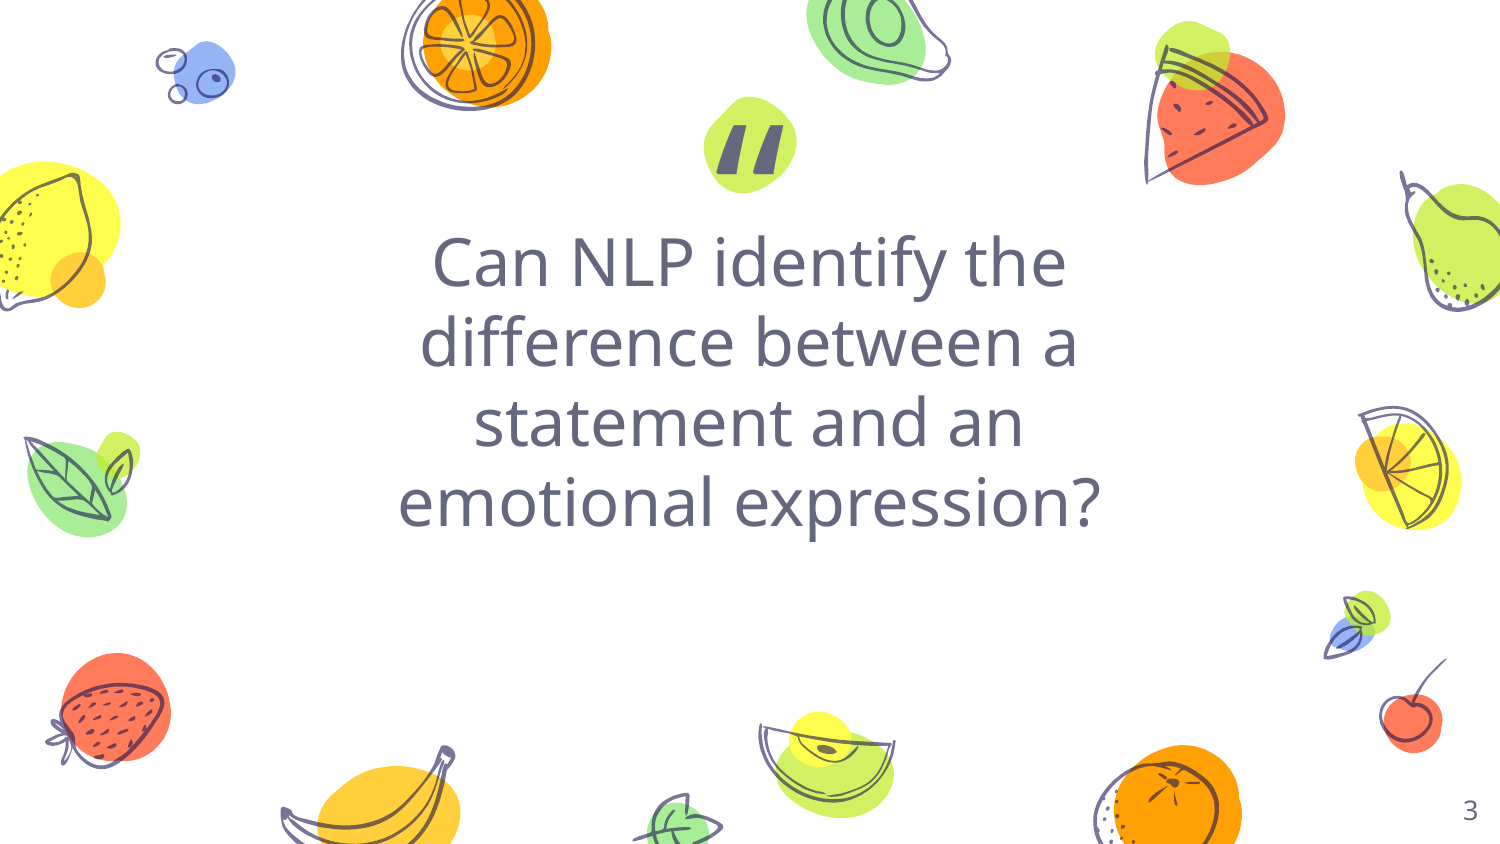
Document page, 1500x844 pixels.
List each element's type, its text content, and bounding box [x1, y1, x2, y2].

list Can NLP identify the difference between a statement and an emotional expression? [342, 204, 1158, 702]
slide_number 3 [1403, 779, 1494, 844]
